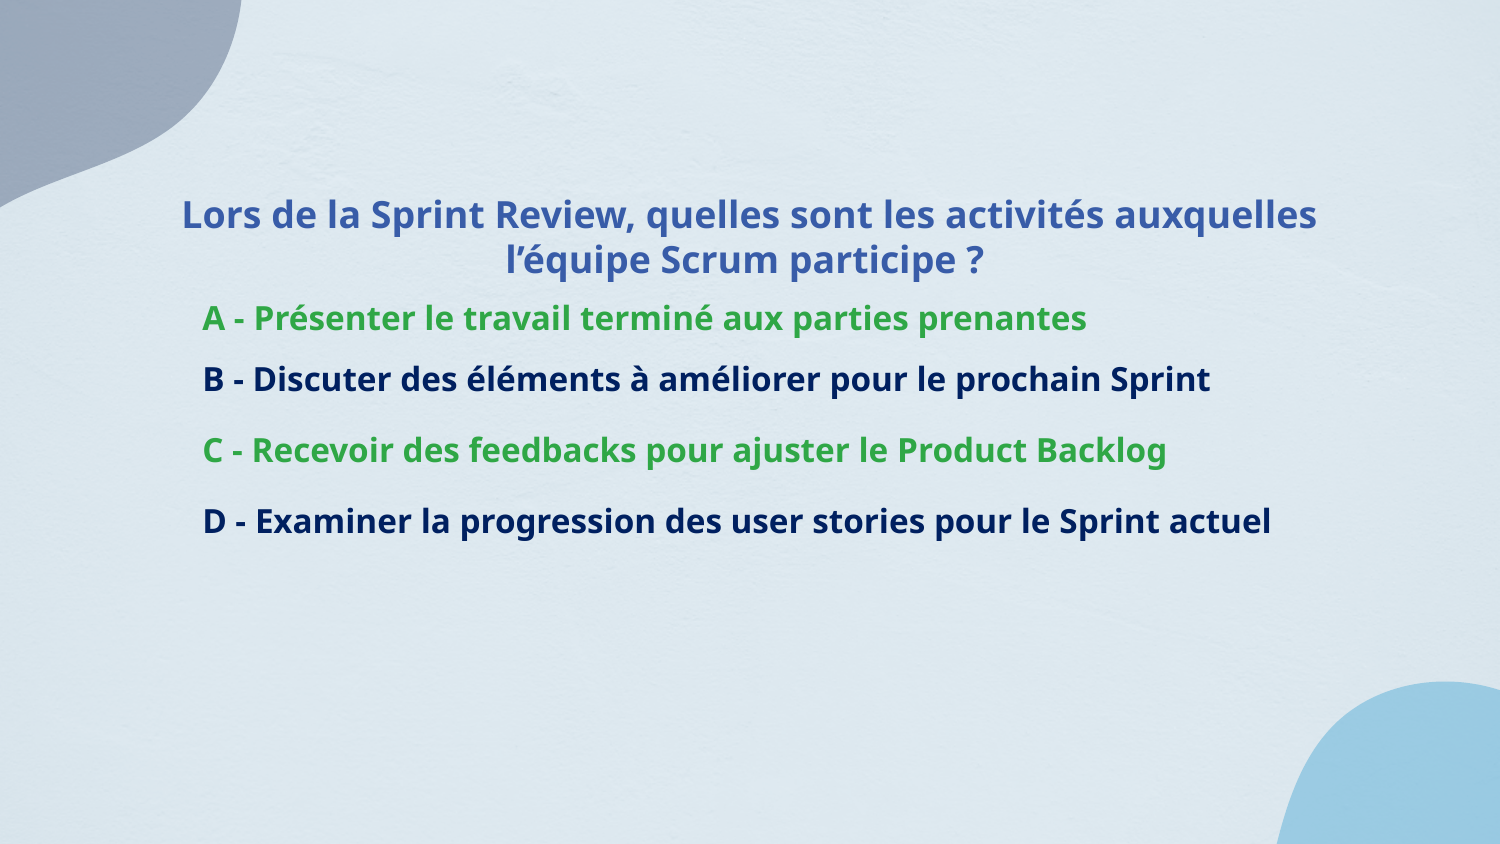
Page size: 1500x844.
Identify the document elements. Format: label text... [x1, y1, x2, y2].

text_box A - Présenter le travail terminé aux parties prenantes [187, 289, 1313, 350]
text_box B - Discuter des éléments à améliorer pour le prochain Sprint [187, 350, 1313, 406]
title Lors de la Sprint Review, quelles sont les activités auxquelles l’équipe Scrum participe ? [117, 176, 1383, 273]
text_box D - Examiner la progression des user stories pour le Sprint actuel [187, 493, 1409, 548]
text_box C - Recevoir des feedbacks pour ajuster le Product Backlog [187, 421, 1313, 477]
